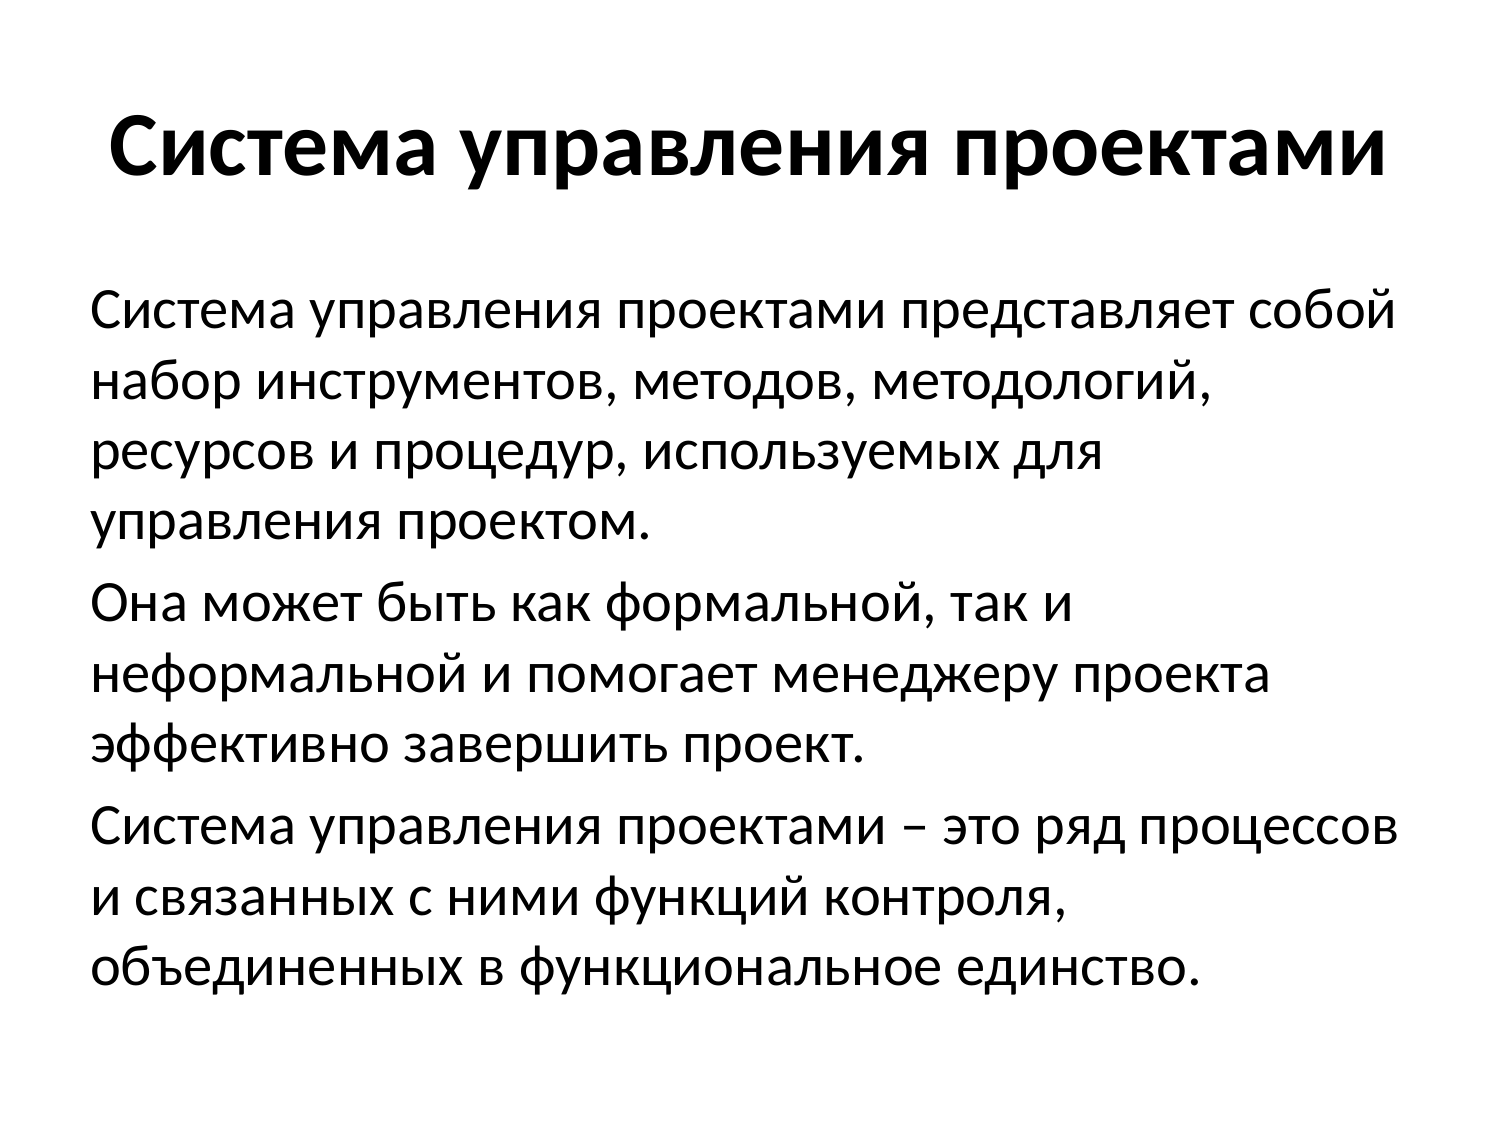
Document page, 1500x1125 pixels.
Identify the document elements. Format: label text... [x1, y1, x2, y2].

title Система управления проектами [75, 45, 1425, 233]
list Система управления проектами представляет собой набор инструментов, методов, методологий, ресурсов и процедур, используемых для управления проектом. Она может быть как формальной, так и неформальной и помогает менеджеру проекта эффективно завершить проект. Система управления проектами – это ряд процессов и связанных с ними функций контроля, объединенных в функциональное единство. [75, 262, 1425, 1005]
